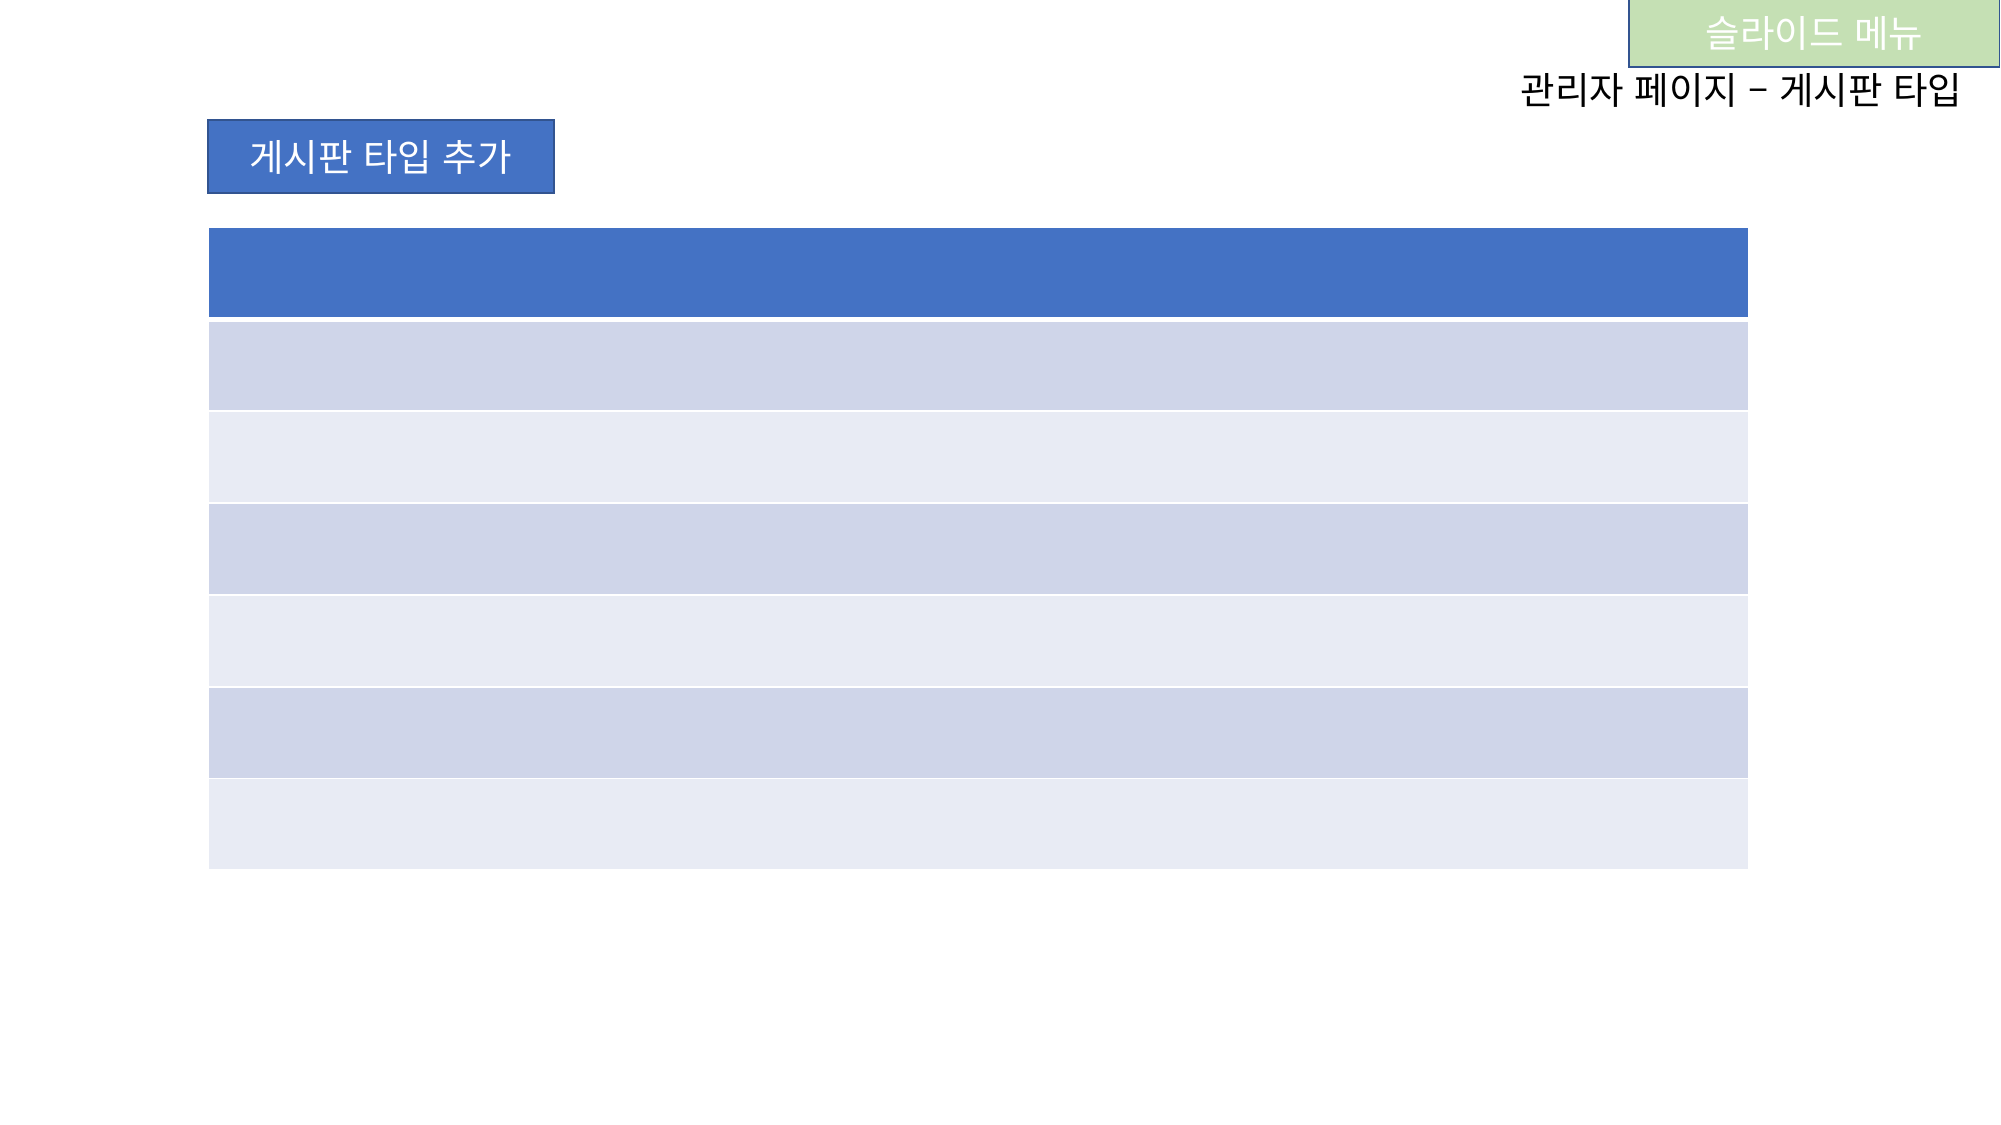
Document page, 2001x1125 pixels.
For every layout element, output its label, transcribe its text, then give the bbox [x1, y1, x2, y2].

text_box 슬라이드 메뉴 [1628, 0, 2000, 68]
table_cell [209, 322, 1748, 410]
text_box 관리자 페이지 – 게시판 타입 [1506, 59, 1978, 120]
table_header [209, 228, 1748, 317]
table_cell [209, 779, 1748, 869]
text_box 게시판 타입 추가 [207, 119, 555, 194]
table_cell [209, 412, 1748, 502]
table_cell [209, 504, 1748, 594]
table_cell [209, 688, 1748, 778]
table_cell [209, 596, 1748, 686]
